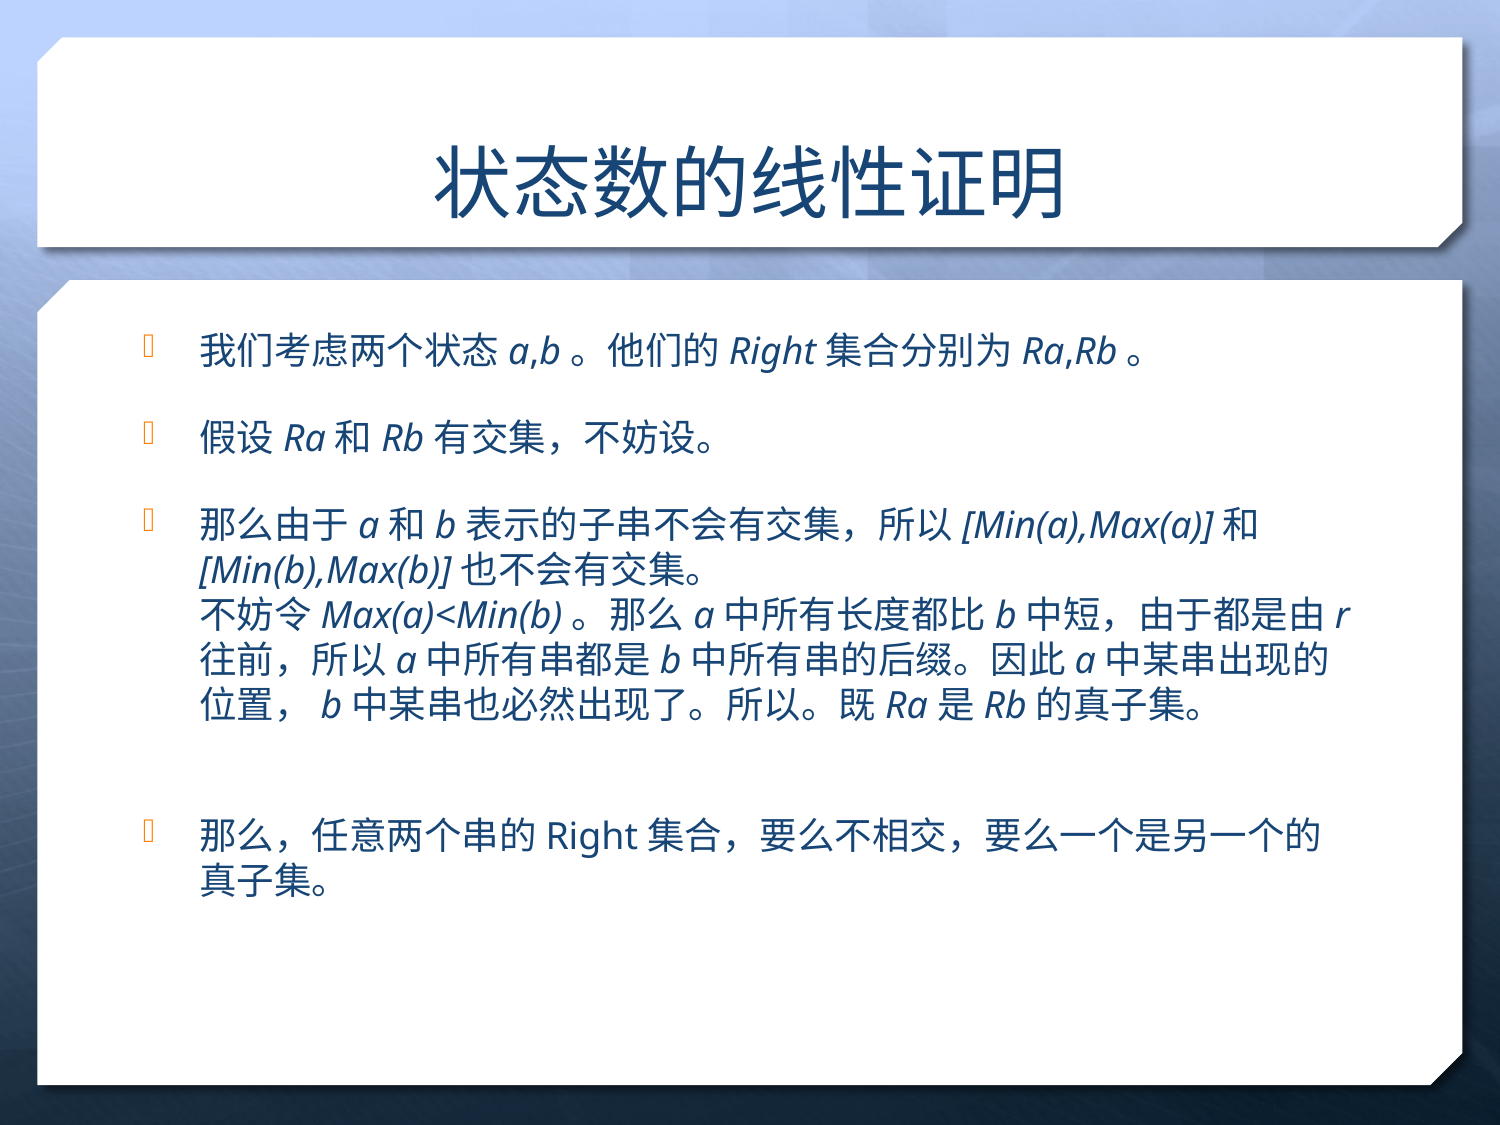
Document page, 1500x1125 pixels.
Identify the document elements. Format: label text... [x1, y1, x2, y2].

title 状态数的线性证明 [127, 48, 1372, 236]
